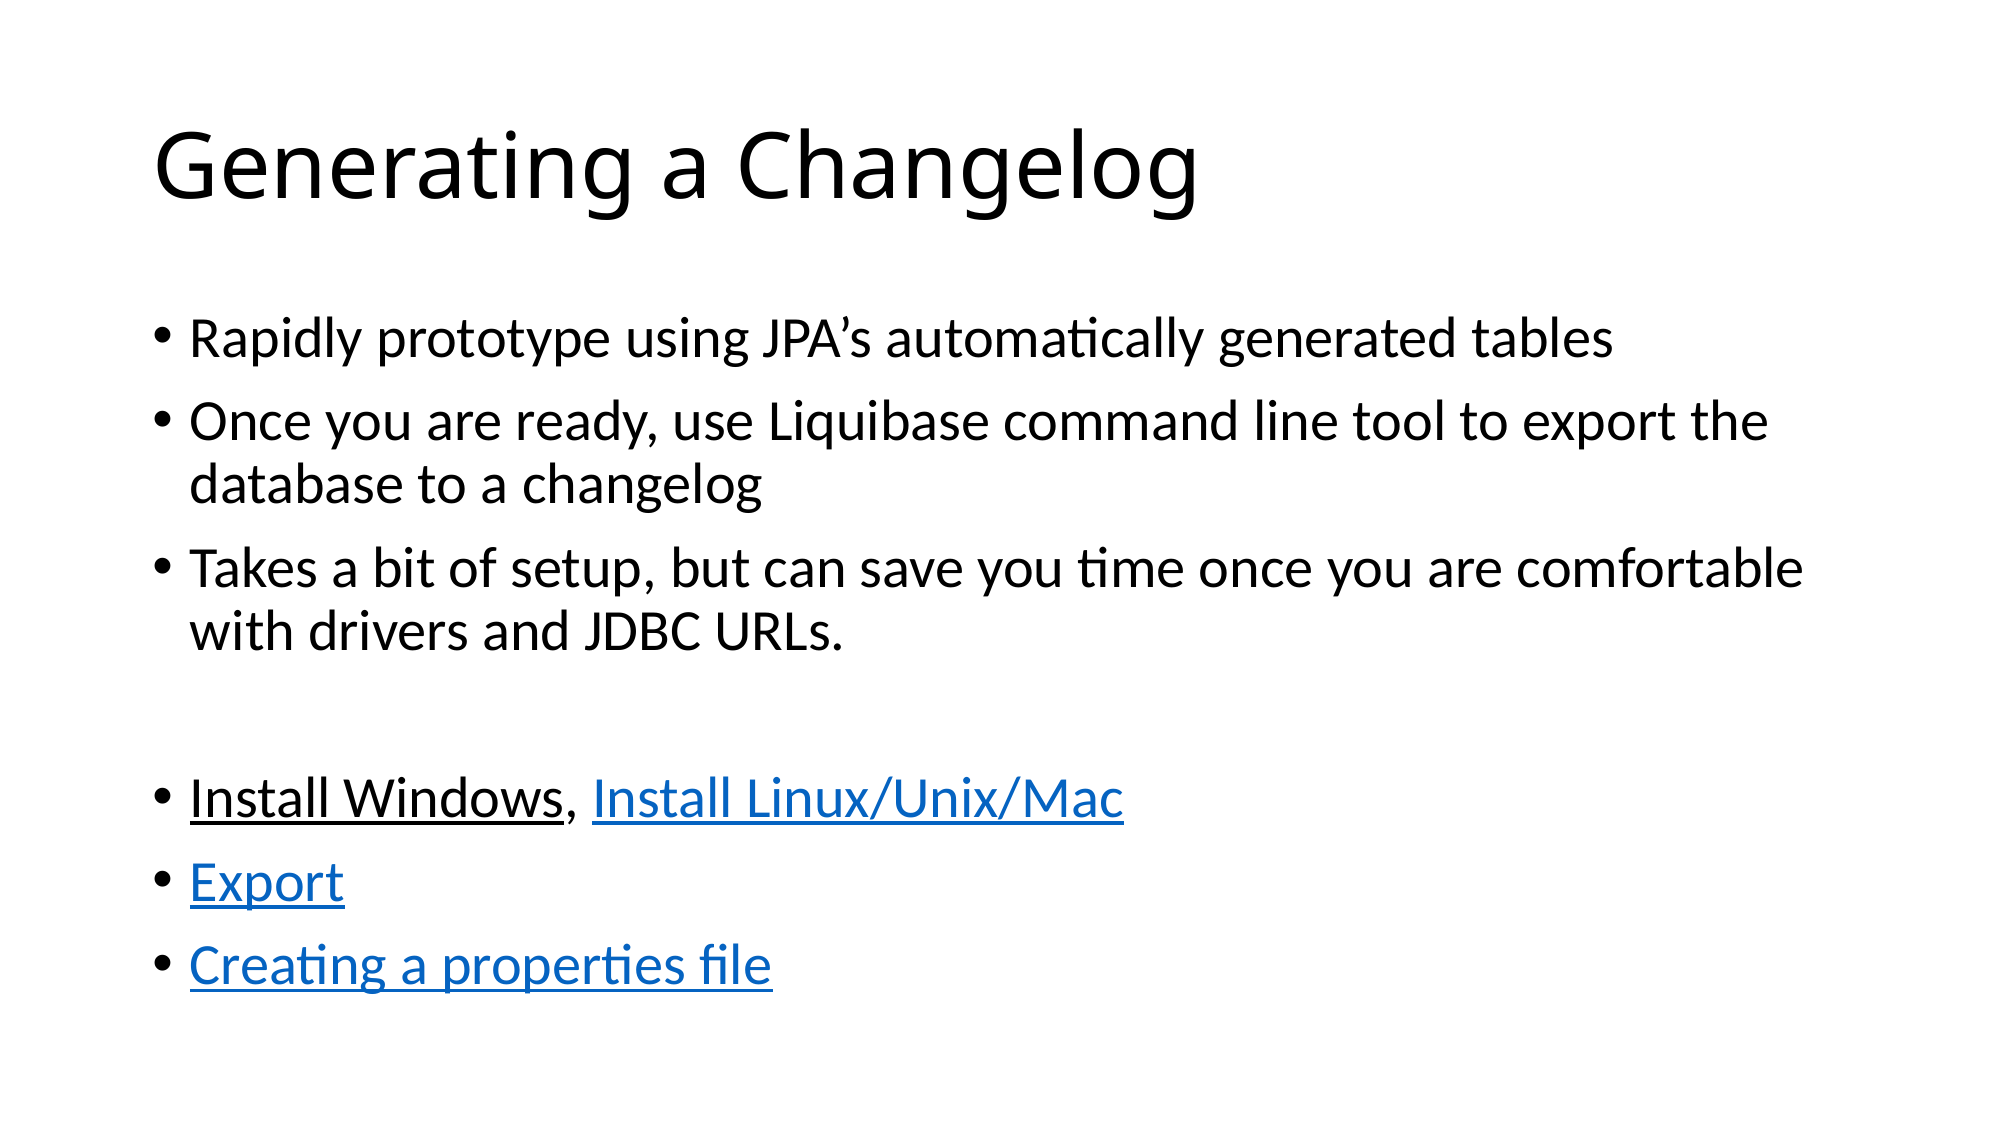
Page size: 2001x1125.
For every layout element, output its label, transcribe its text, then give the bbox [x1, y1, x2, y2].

list Rapidly prototype using JPA’s automatically generated tables Once you are ready, use Liquibase command line tool to export the database to a changelog Takes a bit of setup, but can save you time once you are comfortable with drivers and JDBC URLs. Install Windows, Install Linux/Unix/Mac Export Creating a properties file [137, 299, 1863, 1014]
title Generating a Changelog [137, 59, 1863, 278]
